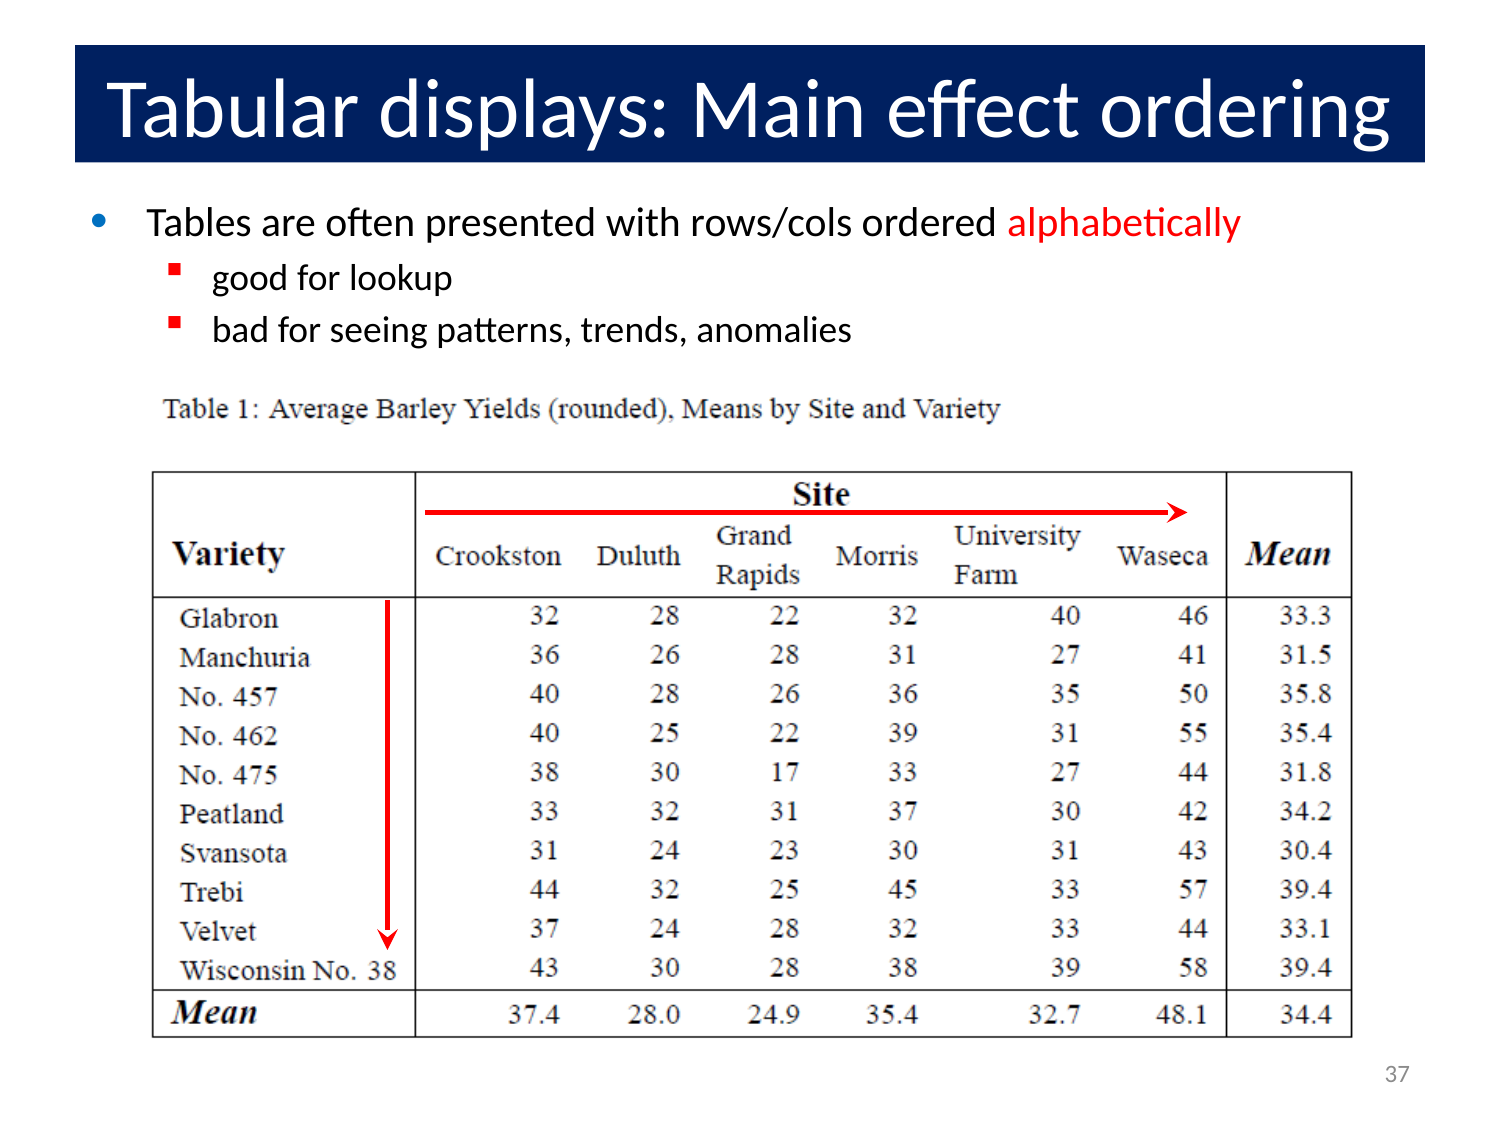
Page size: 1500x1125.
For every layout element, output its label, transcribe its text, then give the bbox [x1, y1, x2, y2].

picture [145, 387, 1362, 1049]
slide_number 37 [1074, 1042, 1425, 1103]
list Tables are often presented with rows/cols ordered alphabetically good for lookup bad for seeing patterns, trends, anomalies [75, 187, 1425, 1025]
title Tabular displays: Main effect ordering [75, 45, 1425, 163]
